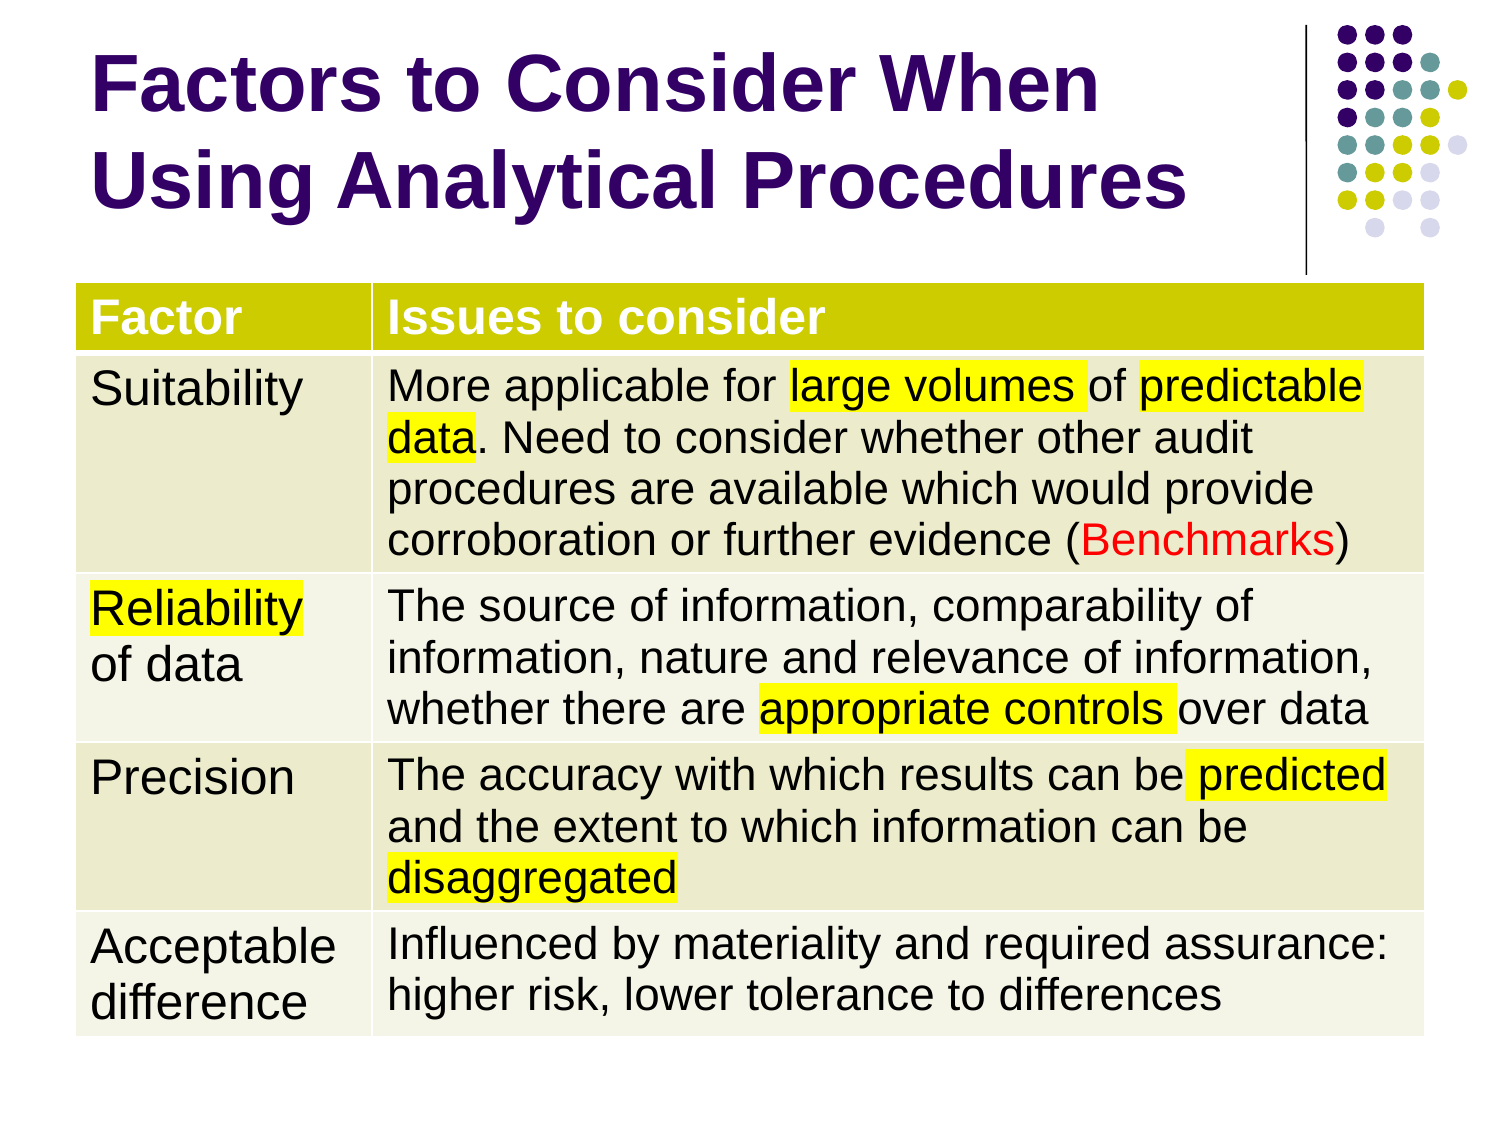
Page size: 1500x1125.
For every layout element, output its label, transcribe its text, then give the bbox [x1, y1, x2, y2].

table_cell The accuracy with which results can be predicted and the extent to which information can be disaggregated [373, 743, 1424, 910]
table_cell Acceptable difference [76, 912, 371, 1036]
table_cell The source of information, comparability of information, nature and relevance of information, whether there are appropriate controls over data [373, 574, 1424, 741]
table_cell Precision [76, 743, 371, 910]
table_cell Suitability [76, 356, 371, 572]
title Factors to Consider When Using Analytical Procedures [74, 19, 1313, 233]
table_header Issues to consider [373, 283, 1424, 350]
table_cell Reliability of data [76, 574, 371, 741]
table_header Factor [76, 283, 371, 350]
table_cell More applicable for large volumes of predictable data. Need to consider whether other audit procedures are available which would provide corroboration or further evidence (Benchmarks) [373, 356, 1424, 572]
table_cell Influenced by materiality and required assurance: higher risk, lower tolerance to differences [373, 912, 1424, 1036]
